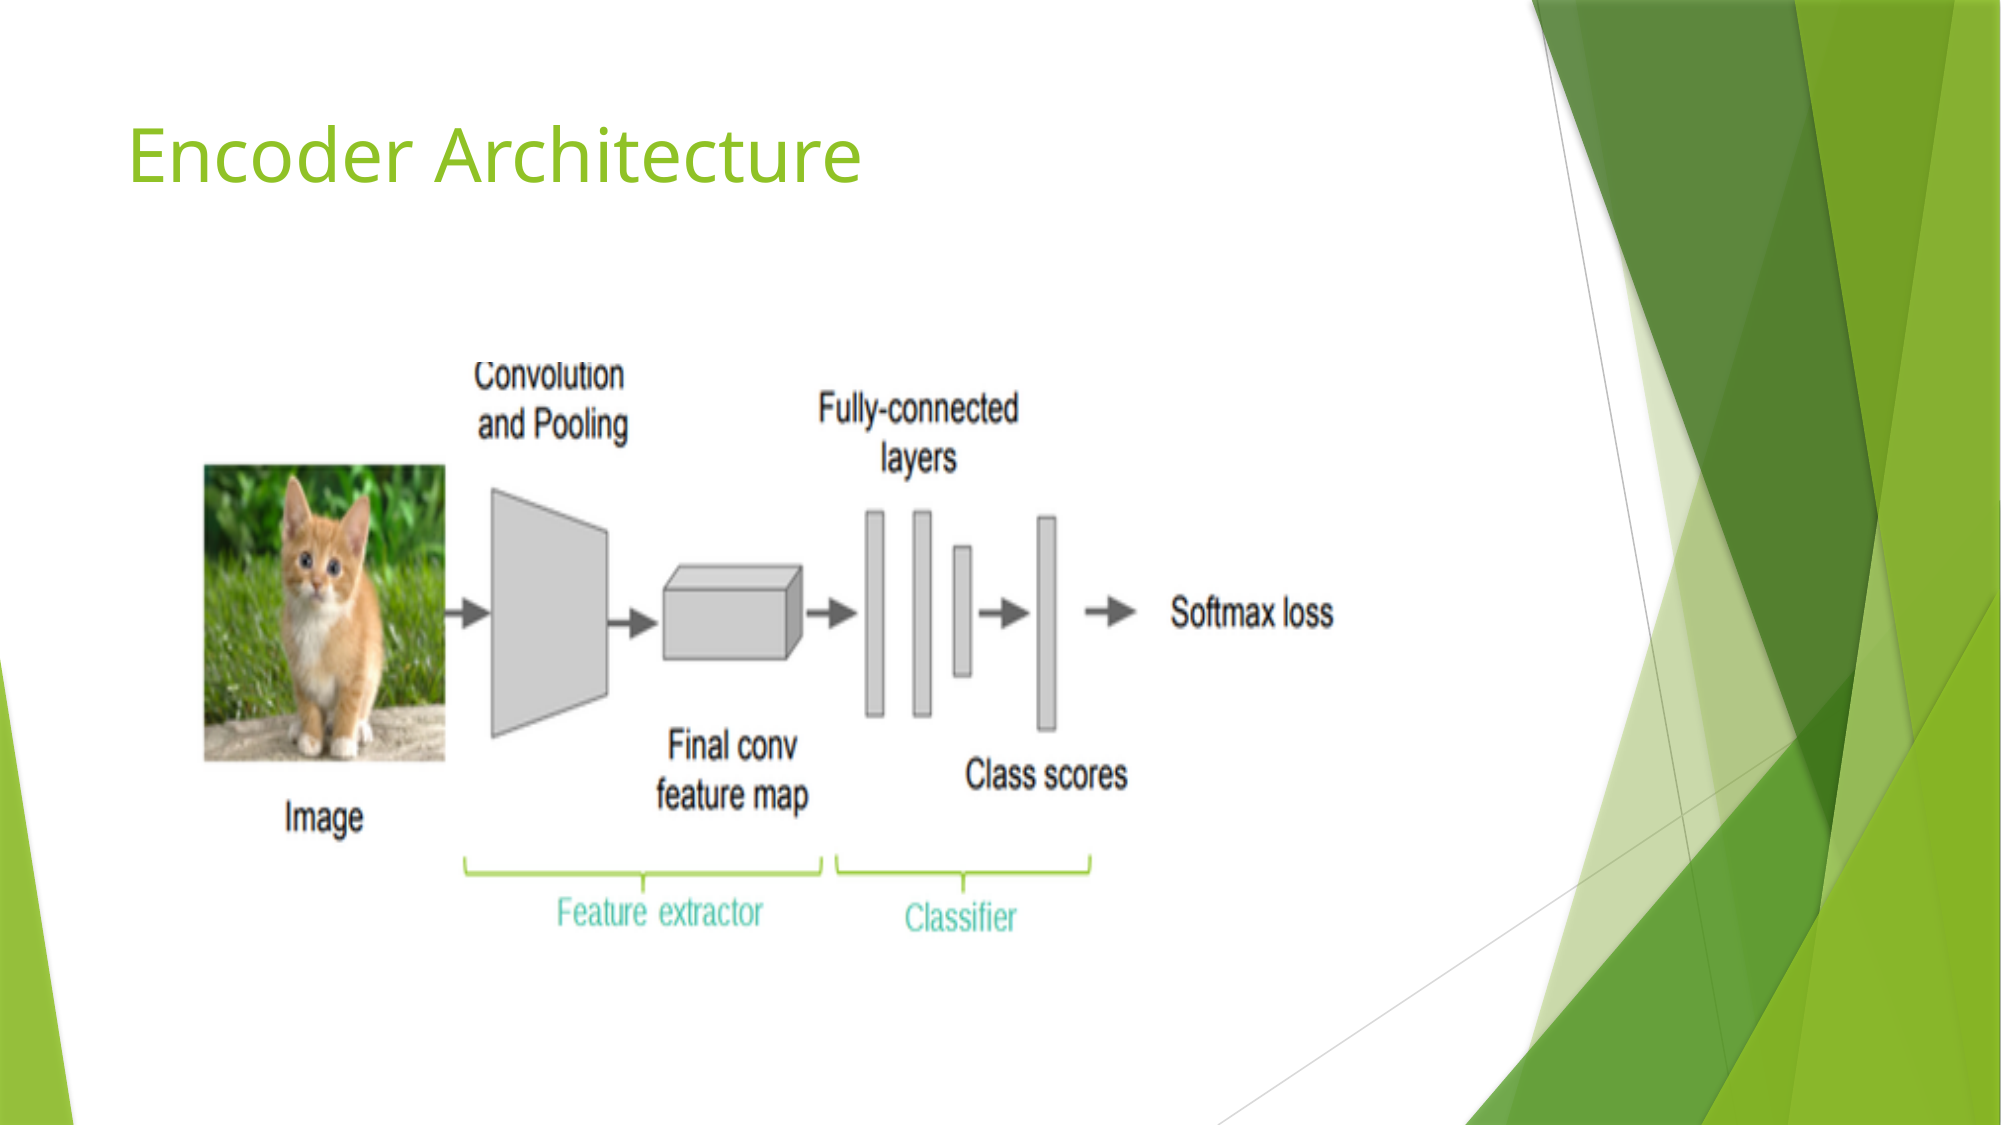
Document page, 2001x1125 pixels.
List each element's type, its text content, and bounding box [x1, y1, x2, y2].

title Encoder Architecture [111, 99, 1522, 317]
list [178, 362, 1370, 942]
